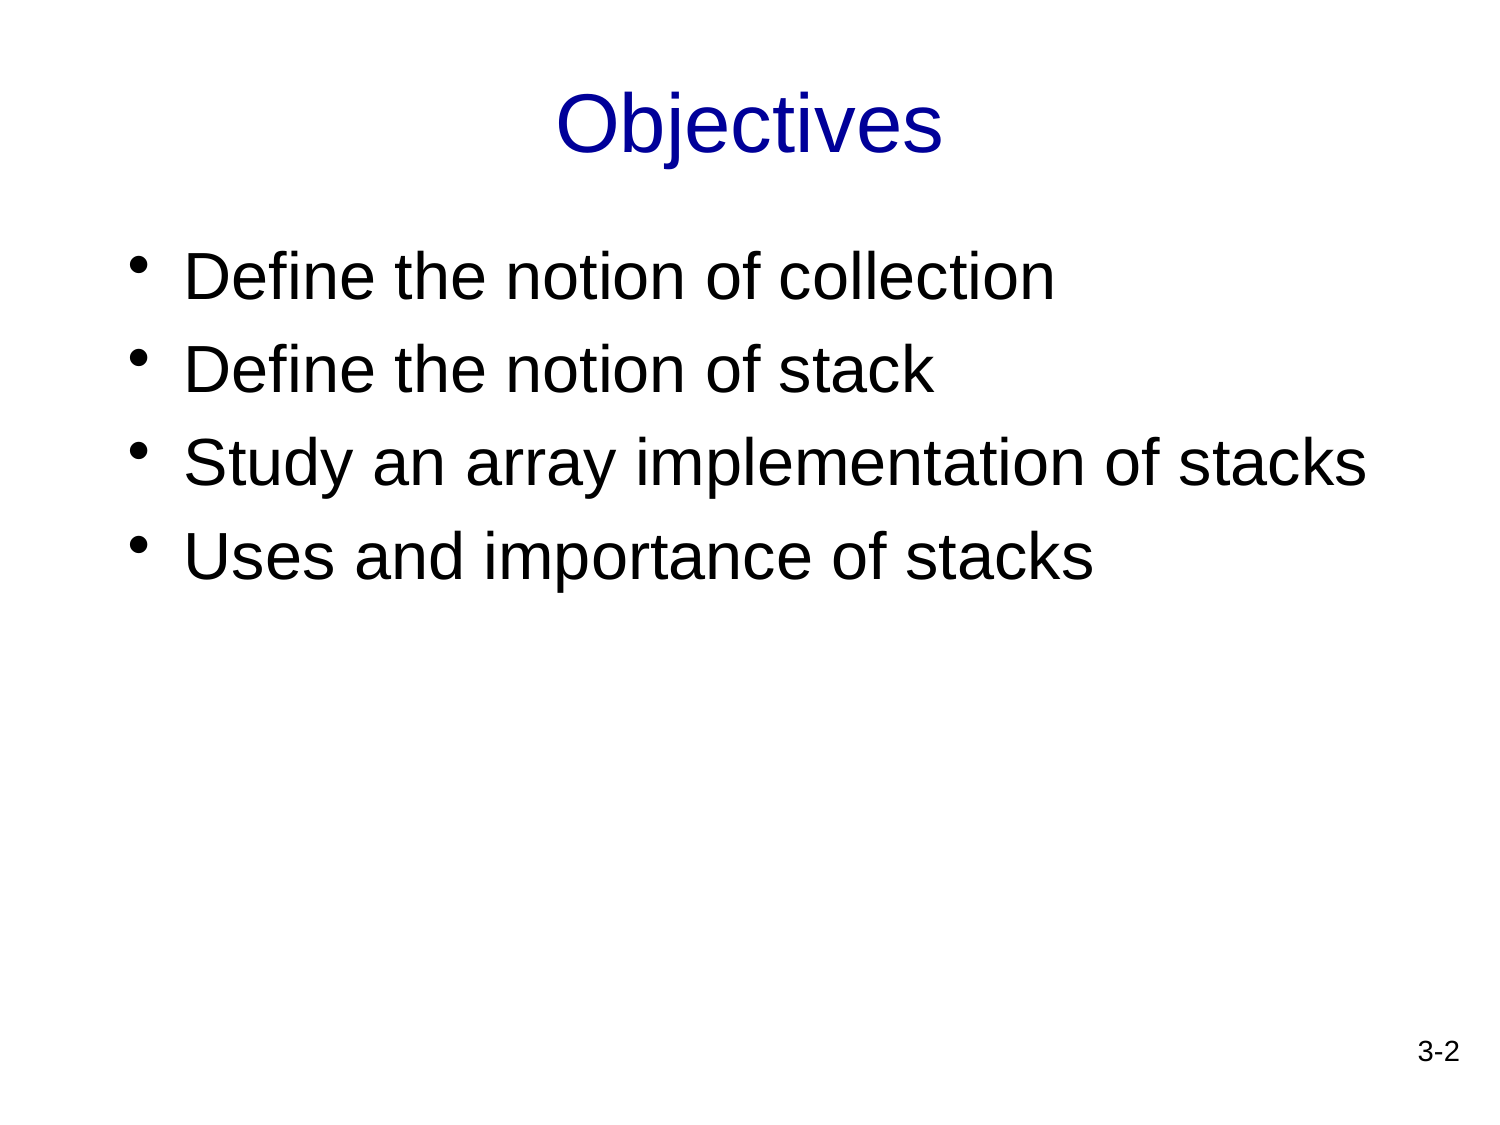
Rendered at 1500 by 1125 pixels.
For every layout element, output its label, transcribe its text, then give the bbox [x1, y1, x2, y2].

title Objectives [112, 24, 1388, 213]
slide_number 3-2 [1162, 1024, 1476, 1101]
list Define the notion of collection Define the notion of stack Study an array implementation of stacks Uses and importance of stacks [112, 224, 1388, 1000]
